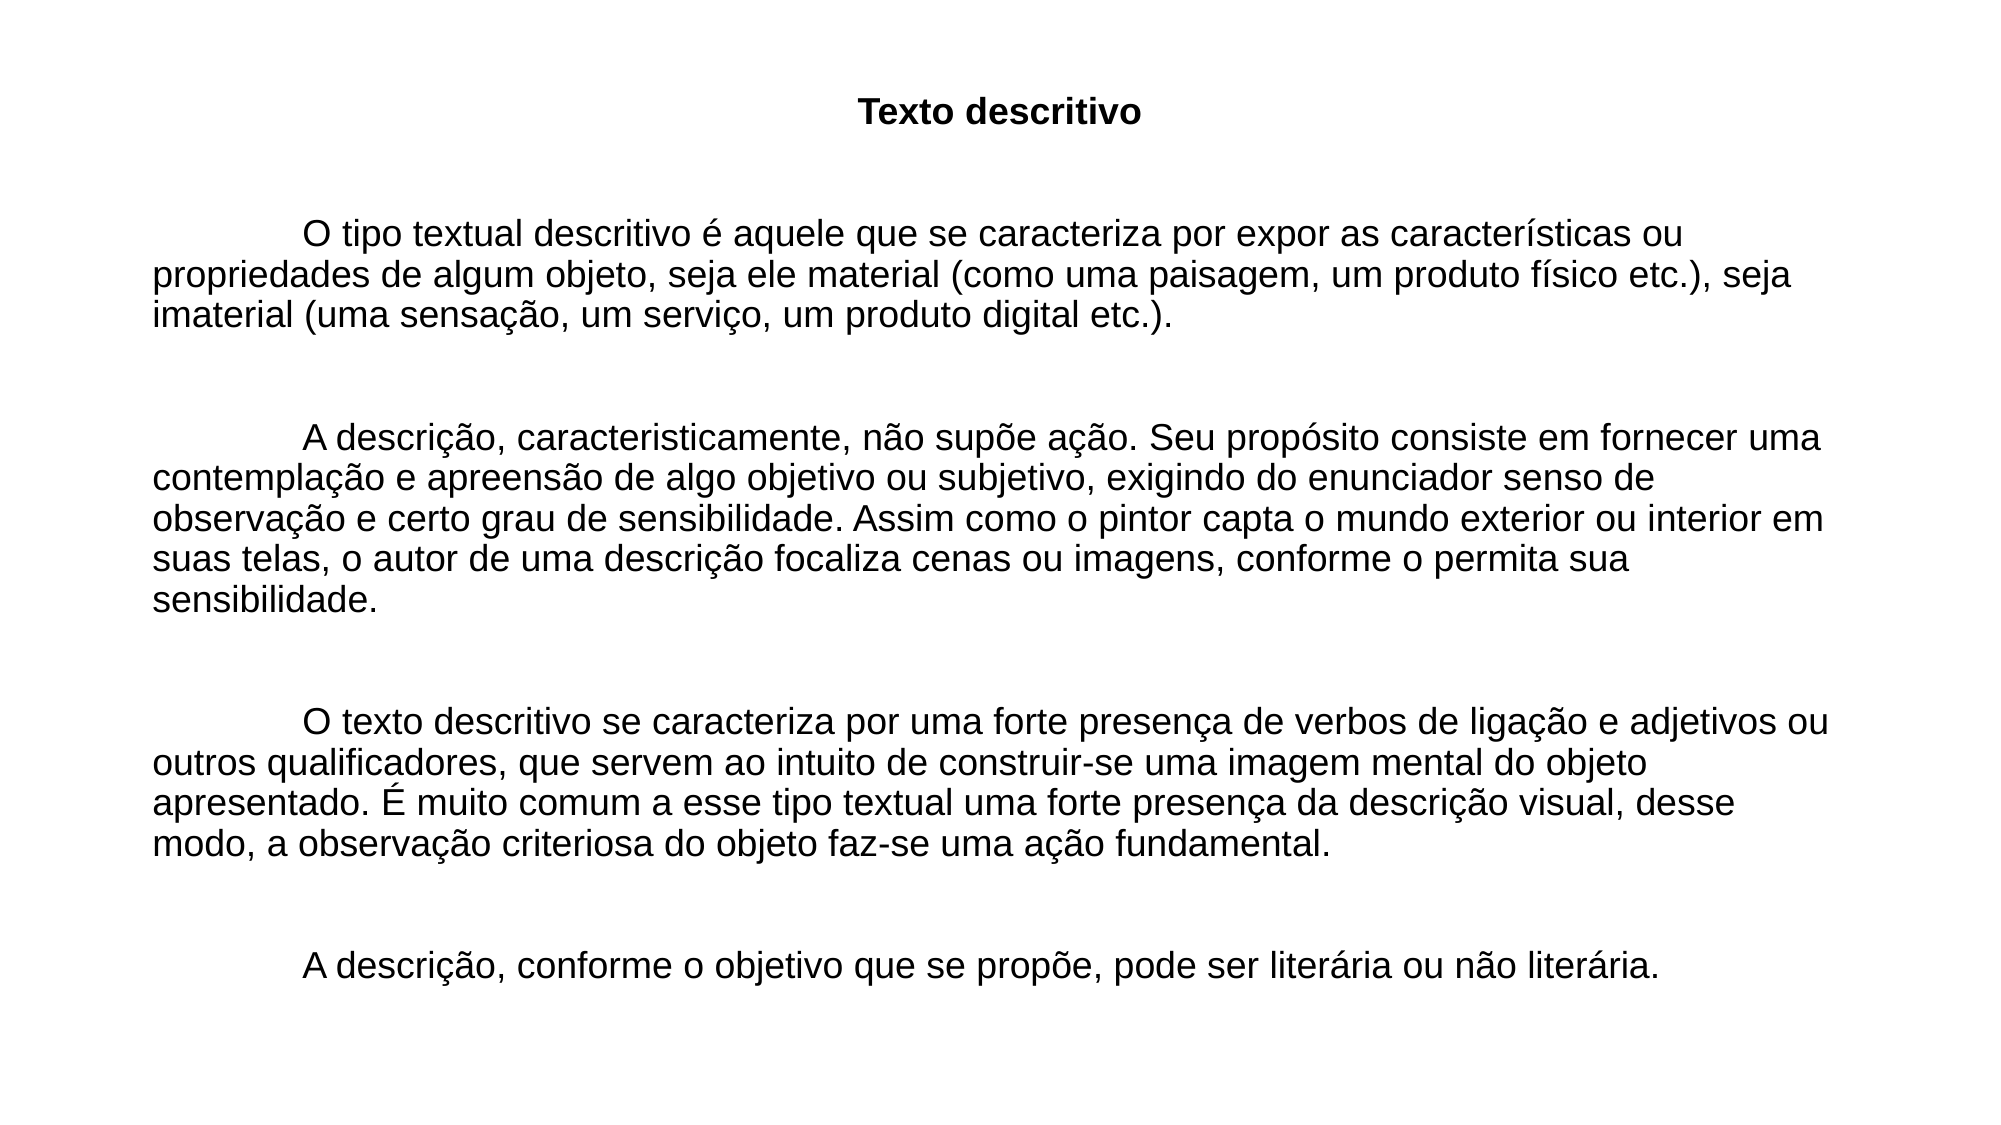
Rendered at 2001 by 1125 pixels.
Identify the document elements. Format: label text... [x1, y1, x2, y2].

list Texto descritivo O tipo textual descritivo é aquele que se caracteriza por expor as características ou propriedades de algum objeto, seja ele material (como uma paisagem, um produto físico etc.), seja imaterial (uma sensação, um serviço, um produto digital etc.). A descrição, caracteristicamente, não supõe ação. Seu propósito consiste em fornecer uma contemplação e apreensão de algo objetivo ou subjetivo, exigindo do enunciador senso de observação e certo grau de sensibilidade. Assim como o pintor capta o mundo exterior ou interior em suas telas, o autor de uma descrição focaliza cenas ou imagens, conforme o permita sua sensibilidade. O texto descritivo se caracteriza por uma forte presença de verbos de ligação e adjetivos ou outros qualificadores, que servem ao intuito de construir-se uma imagem mental do objeto apresentado. É muito comum a esse tipo textual uma forte presença da descrição visual, desse modo, a observação criteriosa do objeto faz-se uma ação fundamental. A descrição, conforme o objetivo que se propõe, pode ser literária ou não literária. [137, 84, 1863, 1014]
